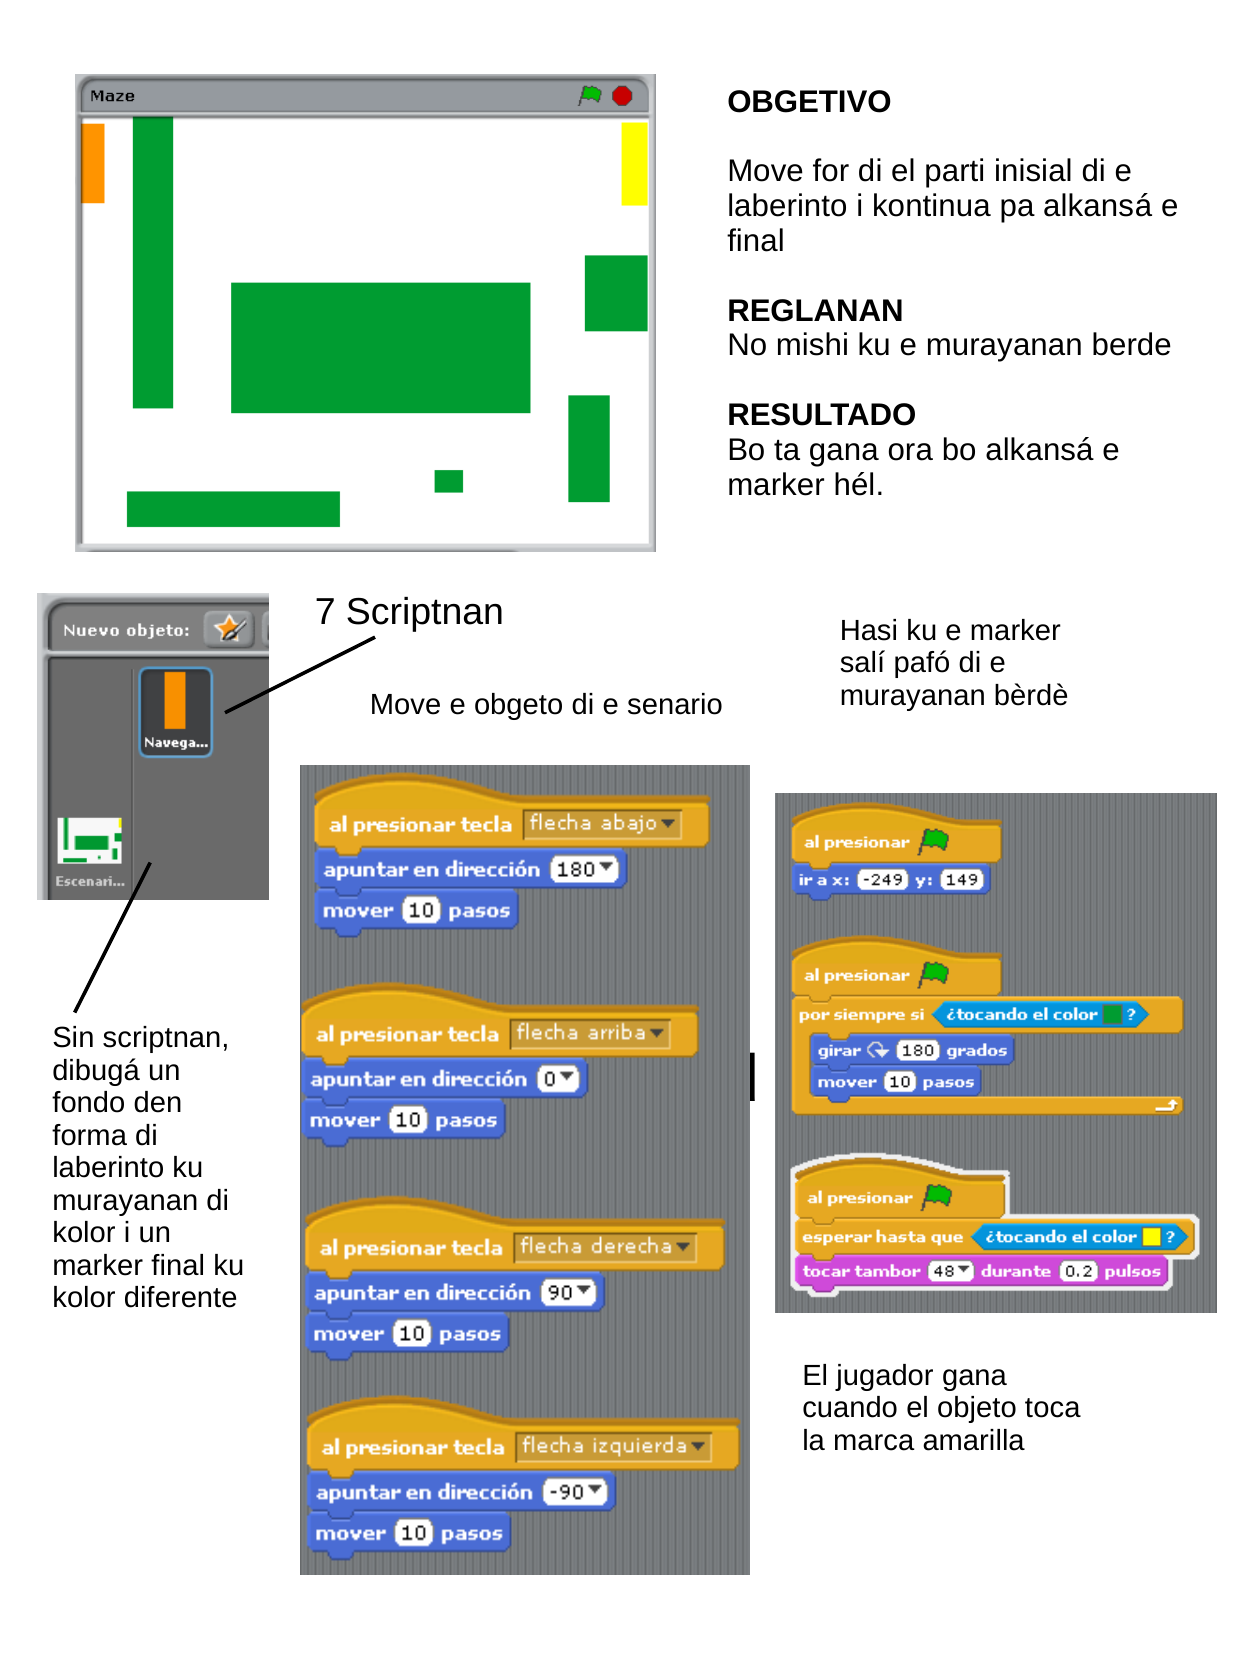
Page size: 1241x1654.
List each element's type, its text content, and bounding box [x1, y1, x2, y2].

text_box OBGETIVO Move for di el parti inisial di e laberinto i kontinua pa alkansá e final REGLANAN No mishi ku e murayanan berde RESULTADO Bo ta gana ora bo alkansá e marker hél. [712, 75, 1200, 527]
text_box 7 Scriptnan [300, 580, 563, 638]
text_box Sin scriptnan, dibugá un fondo den forma di laberinto ku murayanan di kolor i un marker final ku kolor diferente [37, 1012, 263, 1385]
picture [299, 765, 751, 1576]
text_box El jugador gana cuando el objeto toca la marca amarilla [787, 1350, 1125, 1463]
picture [74, 74, 656, 553]
text_box Move e obgeto di e senario [355, 679, 722, 759]
picture [775, 793, 1217, 1313]
picture [37, 593, 269, 901]
text_box Hasi ku e marker salí pafó di e murayanan bèrdè [825, 605, 1088, 750]
